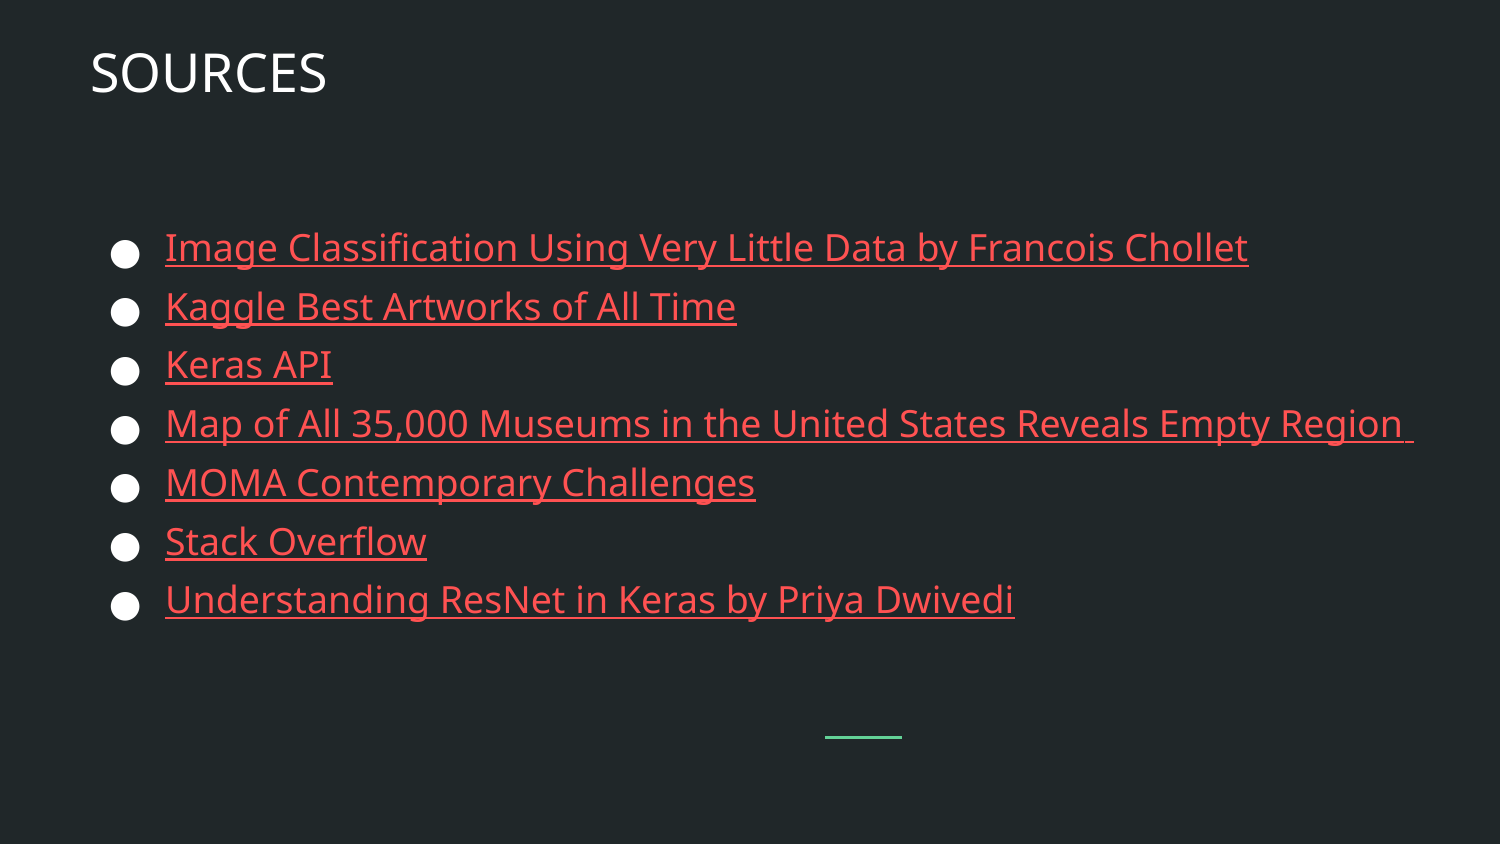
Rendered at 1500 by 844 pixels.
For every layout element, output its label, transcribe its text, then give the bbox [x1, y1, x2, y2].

title SOURCES [75, 31, 1440, 118]
list Image Classification Using Very Little Data by Francois Chollet Kaggle Best Artworks of All Time Keras API Map of All 35,000 Museums in the United States Reveals Empty Region MOMA Contemporary Challenges Stack Overflow Understanding ResNet in Keras by Priya Dwivedi [75, 118, 1440, 725]
